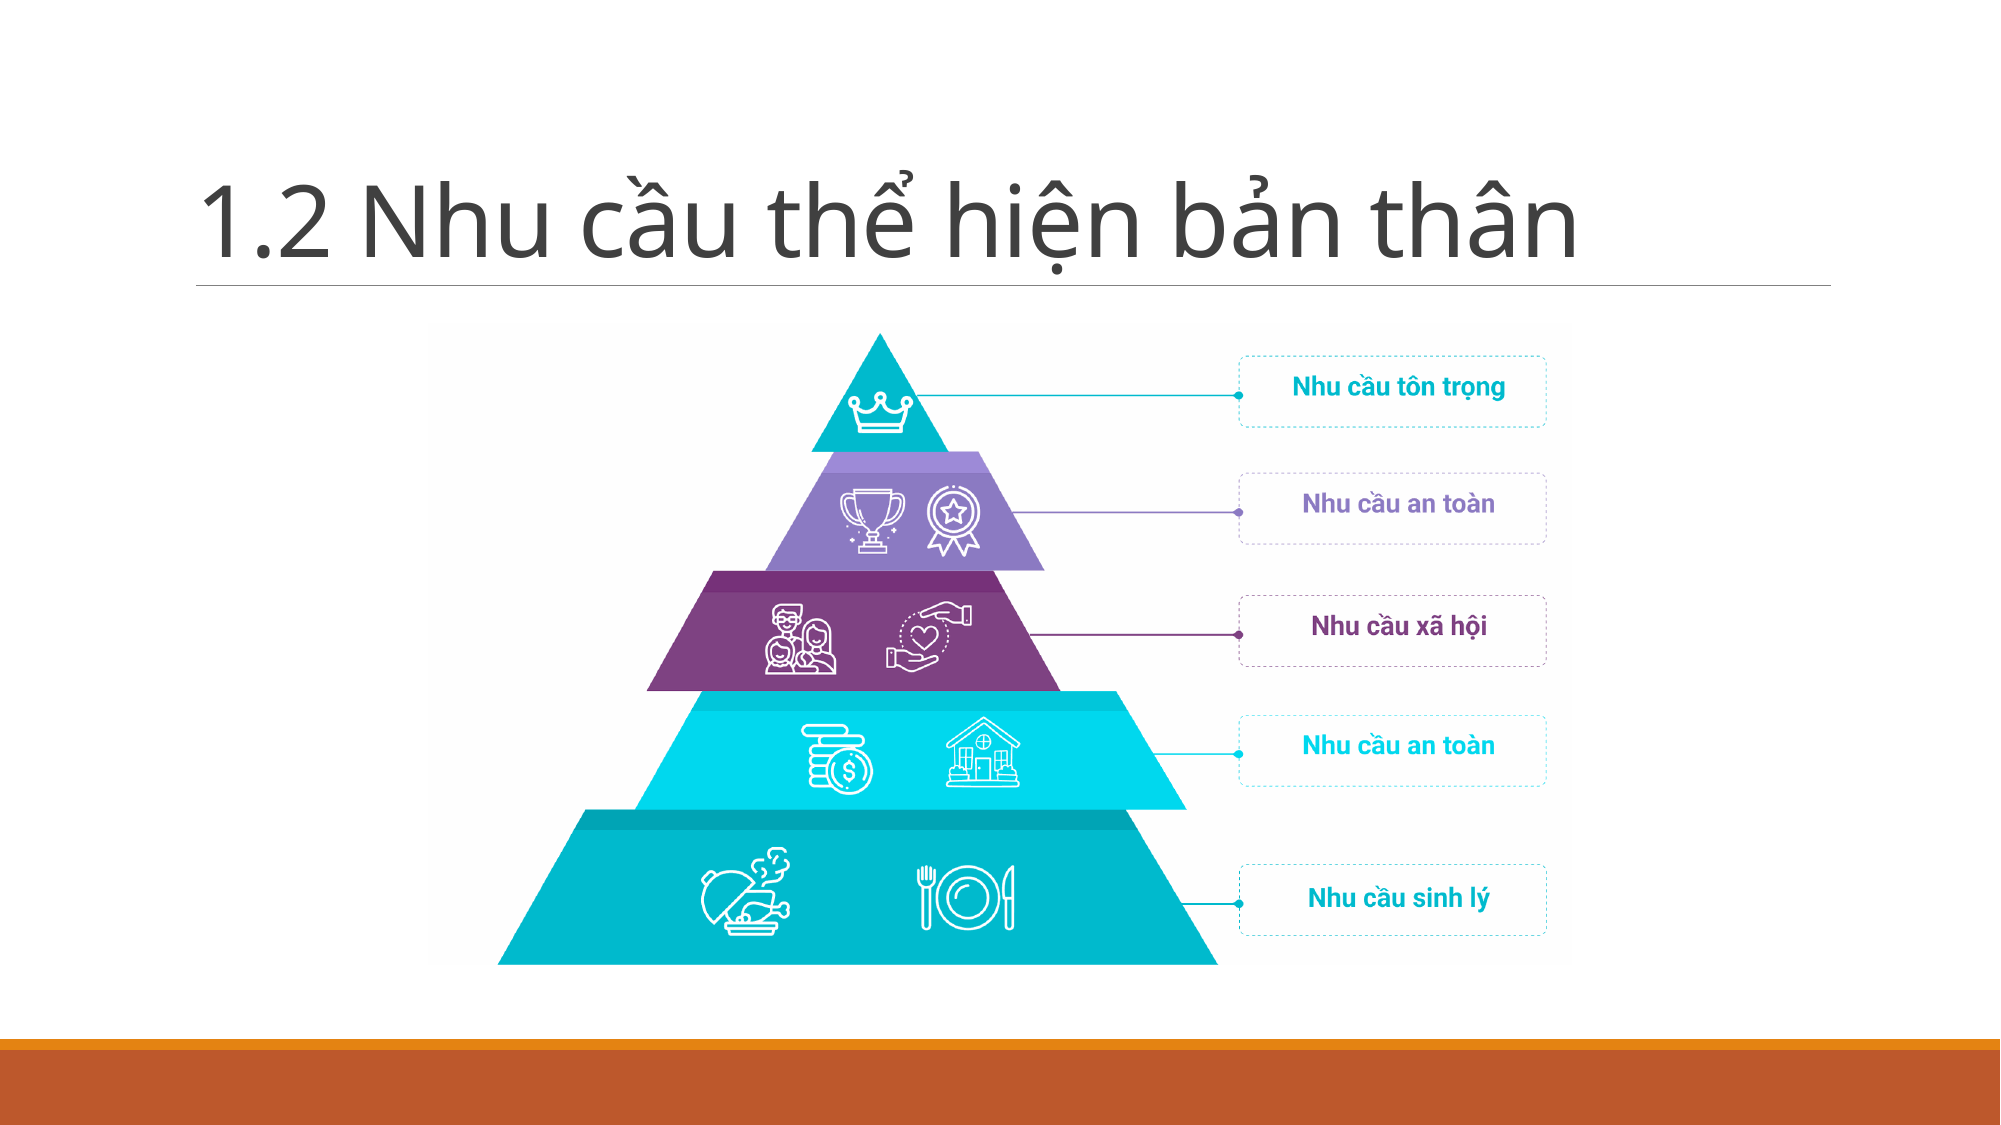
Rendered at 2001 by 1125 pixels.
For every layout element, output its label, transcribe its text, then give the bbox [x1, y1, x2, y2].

picture [428, 323, 1572, 965]
title 1.2 Nhu cầu thể hiện bản thân [180, 47, 1830, 285]
